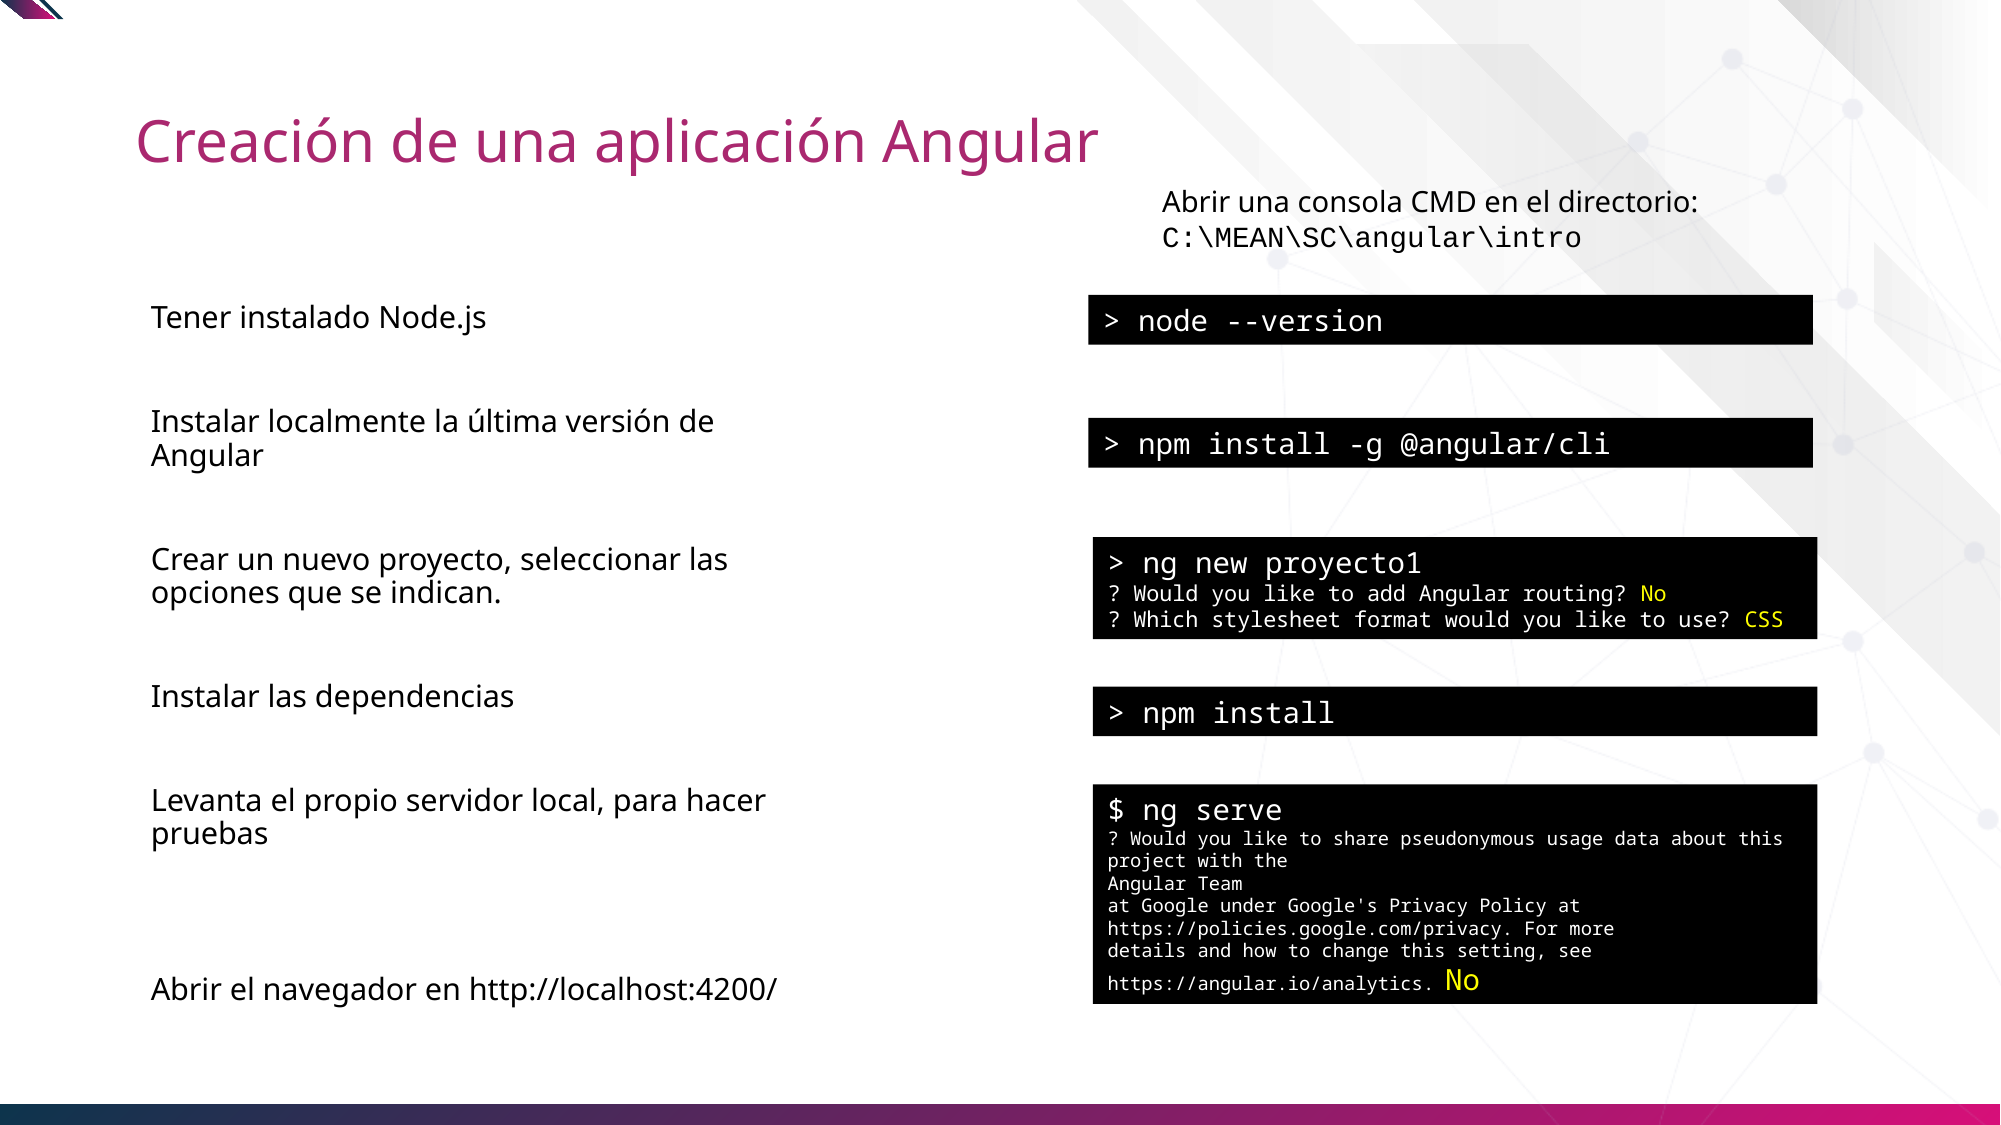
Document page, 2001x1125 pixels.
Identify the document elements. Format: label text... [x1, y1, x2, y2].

text_box $ ng serve ? Would you like to share pseudonymous usage data about this project with the Angular Team at Google under Google's Privacy Policy at https://policies.google.com/privacy. For more details and how to change this setting, see https://angular.io/analytics. No [1092, 784, 1818, 1004]
title Creación de una aplicación Angular [135, 112, 1764, 176]
text_box > npm install -g @angular/cli [1088, 417, 1813, 468]
text_box Abrir una consola CMD en el directorio: C:\MEAN\SC\angular\intro [1147, 175, 1714, 261]
text_box > node --version [1088, 294, 1813, 345]
list Tener instalado Node.js Instalar localmente la última versión de Angular Crear un nuevo proyecto, seleccionar las opciones que se indican. Instalar las dependencias Levanta el propio servidor local, para hacer pruebas Abrir el navegador en http://localhost:4200/ [135, 294, 842, 1018]
text_box > npm install [1092, 686, 1818, 737]
text_box > ng new proyecto1 ? Would you like to add Angular routing? No ? Which stylesheet format would you like to use? CSS [1092, 537, 1818, 640]
